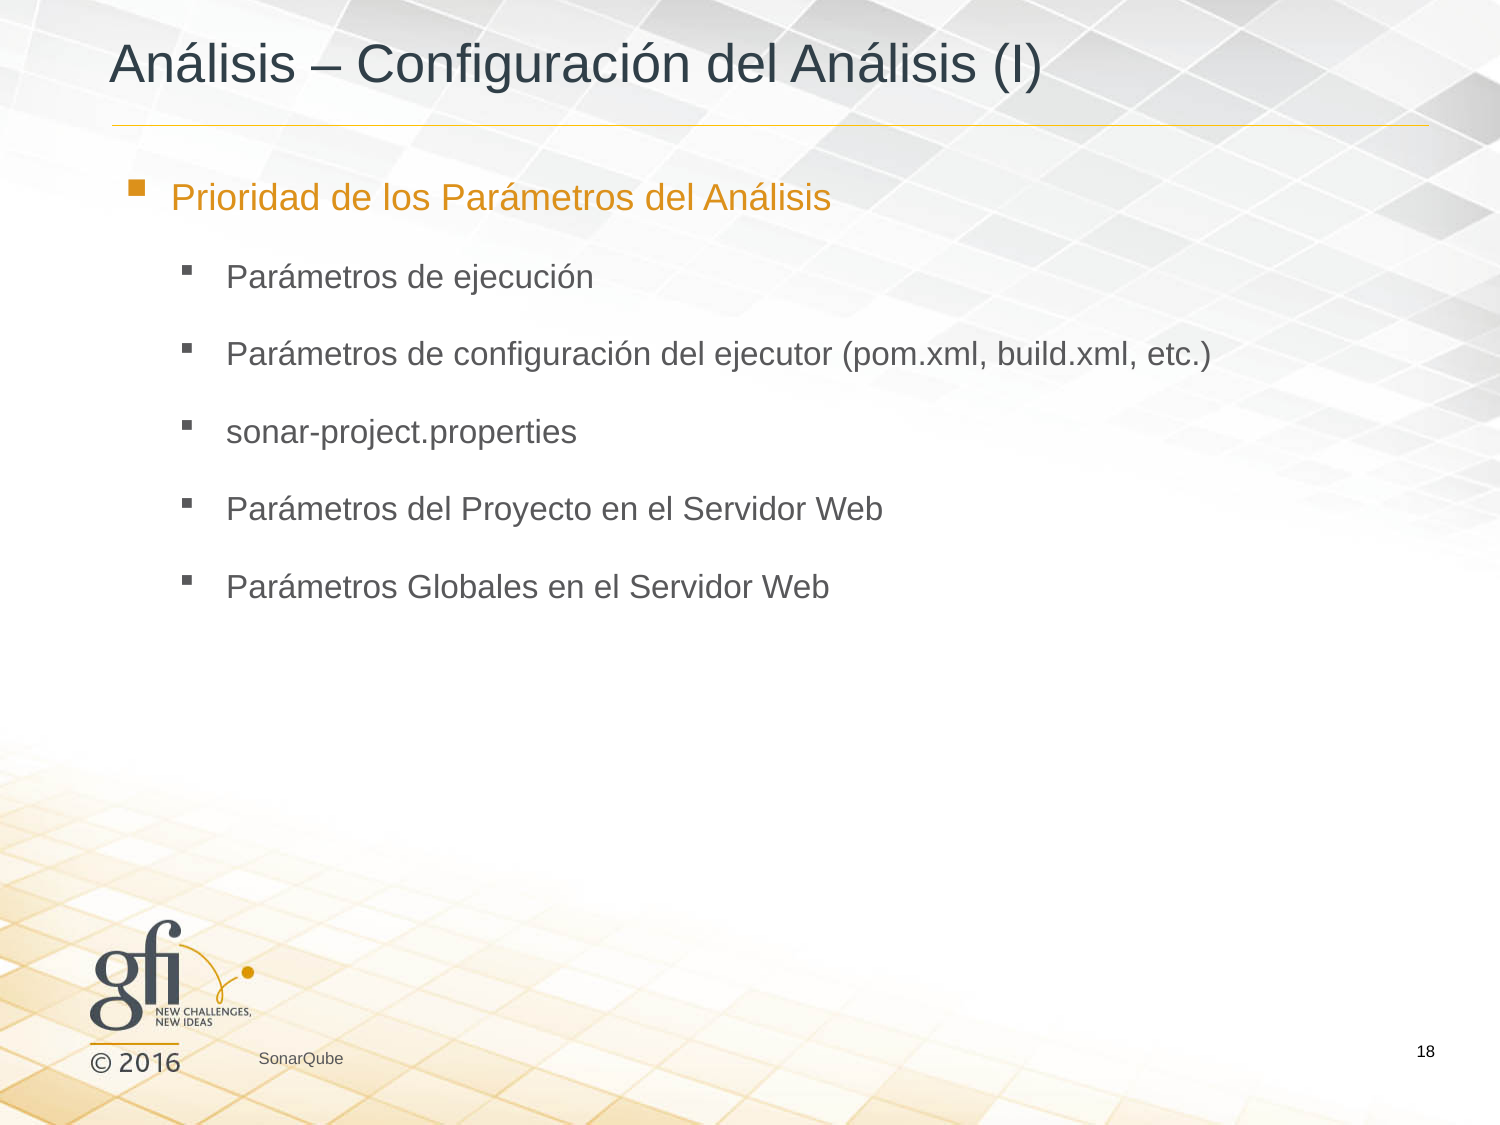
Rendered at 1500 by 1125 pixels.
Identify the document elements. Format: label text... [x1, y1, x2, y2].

text_box SonarQube [258, 1028, 1298, 1068]
list Prioridad de los Parámetros del Análisis Parámetros de ejecución Parámetros de configuración del ejecutor (pom.xml, build.xml, etc.) sonar-project.properties Parámetros del Proyecto en el Servidor Web Parámetros Globales en el Servidor Web [123, 172, 1400, 894]
slide_number 18 [1328, 1027, 1436, 1075]
picture [0, 0, 1500, 1125]
title Análisis – Configuración del Análisis (I) [109, 35, 1433, 126]
